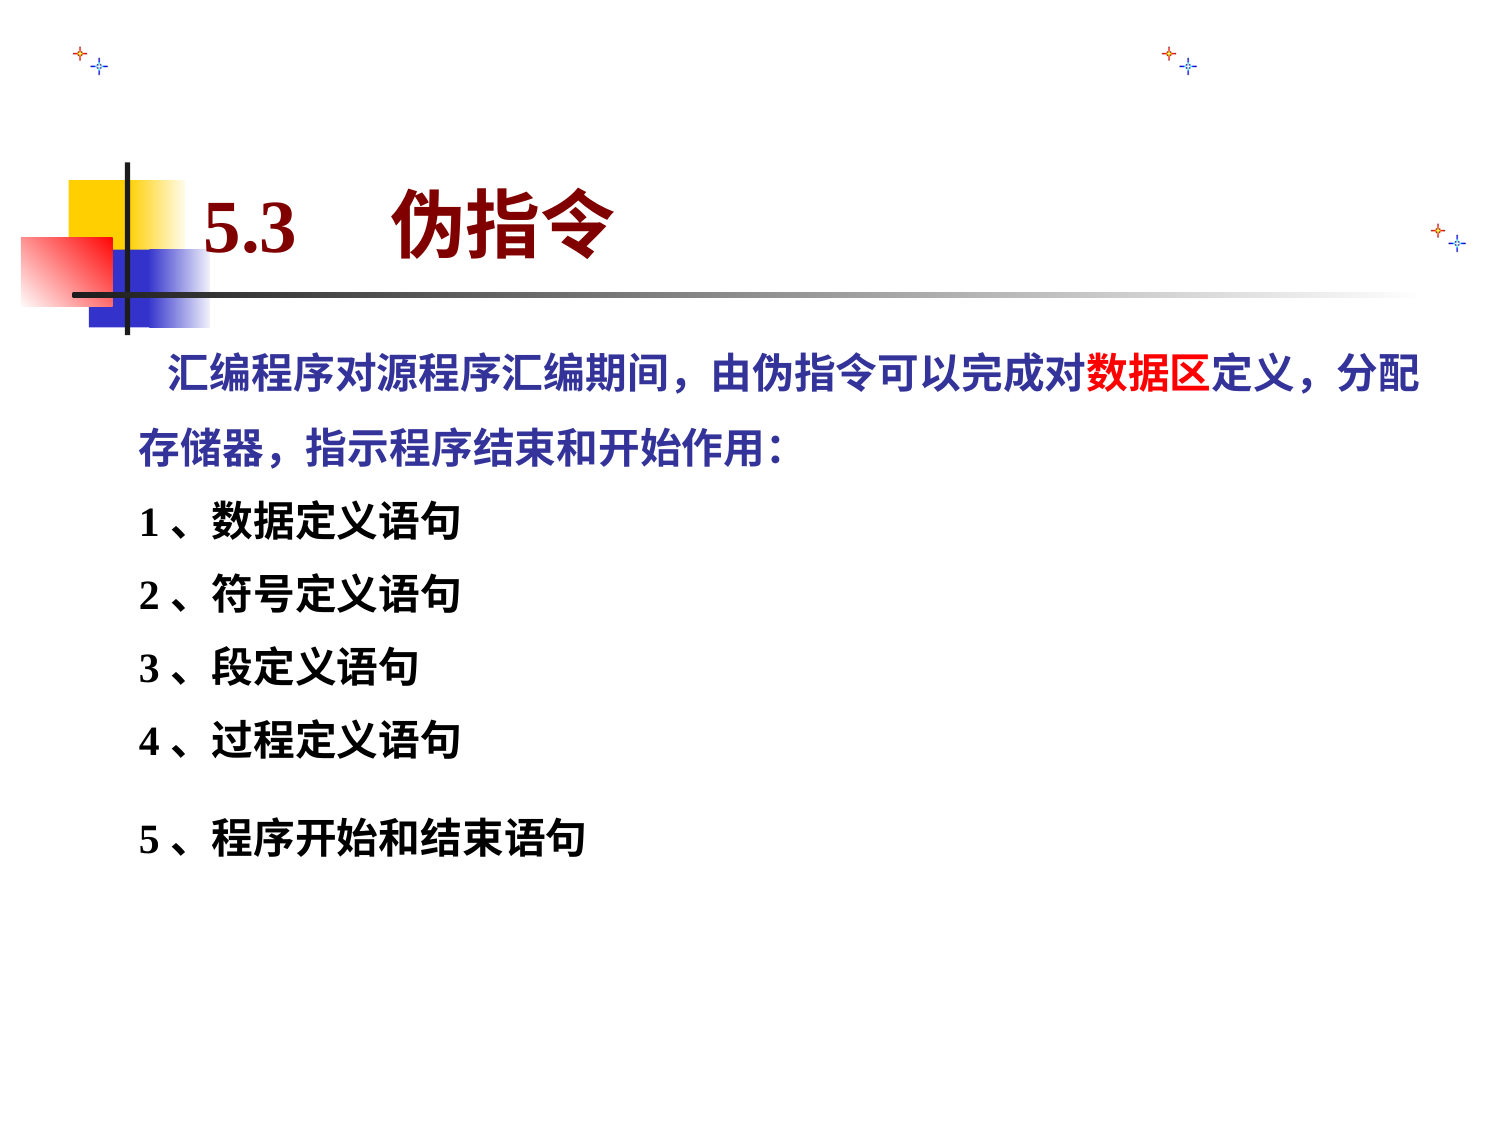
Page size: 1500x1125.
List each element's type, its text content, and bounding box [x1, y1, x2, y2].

picture [62, 42, 113, 93]
list 汇编程序对源程序汇编期间，由伪指令可以完成对数据区定义，分配存储器，指示程序结束和开始作用： 1、数据定义语句 2、符号定义语句 3、段定义语句 4、过程定义语句 5、程序开始和结束语句 [123, 314, 1468, 1071]
title 5.3 伪指令 [188, 35, 1468, 275]
